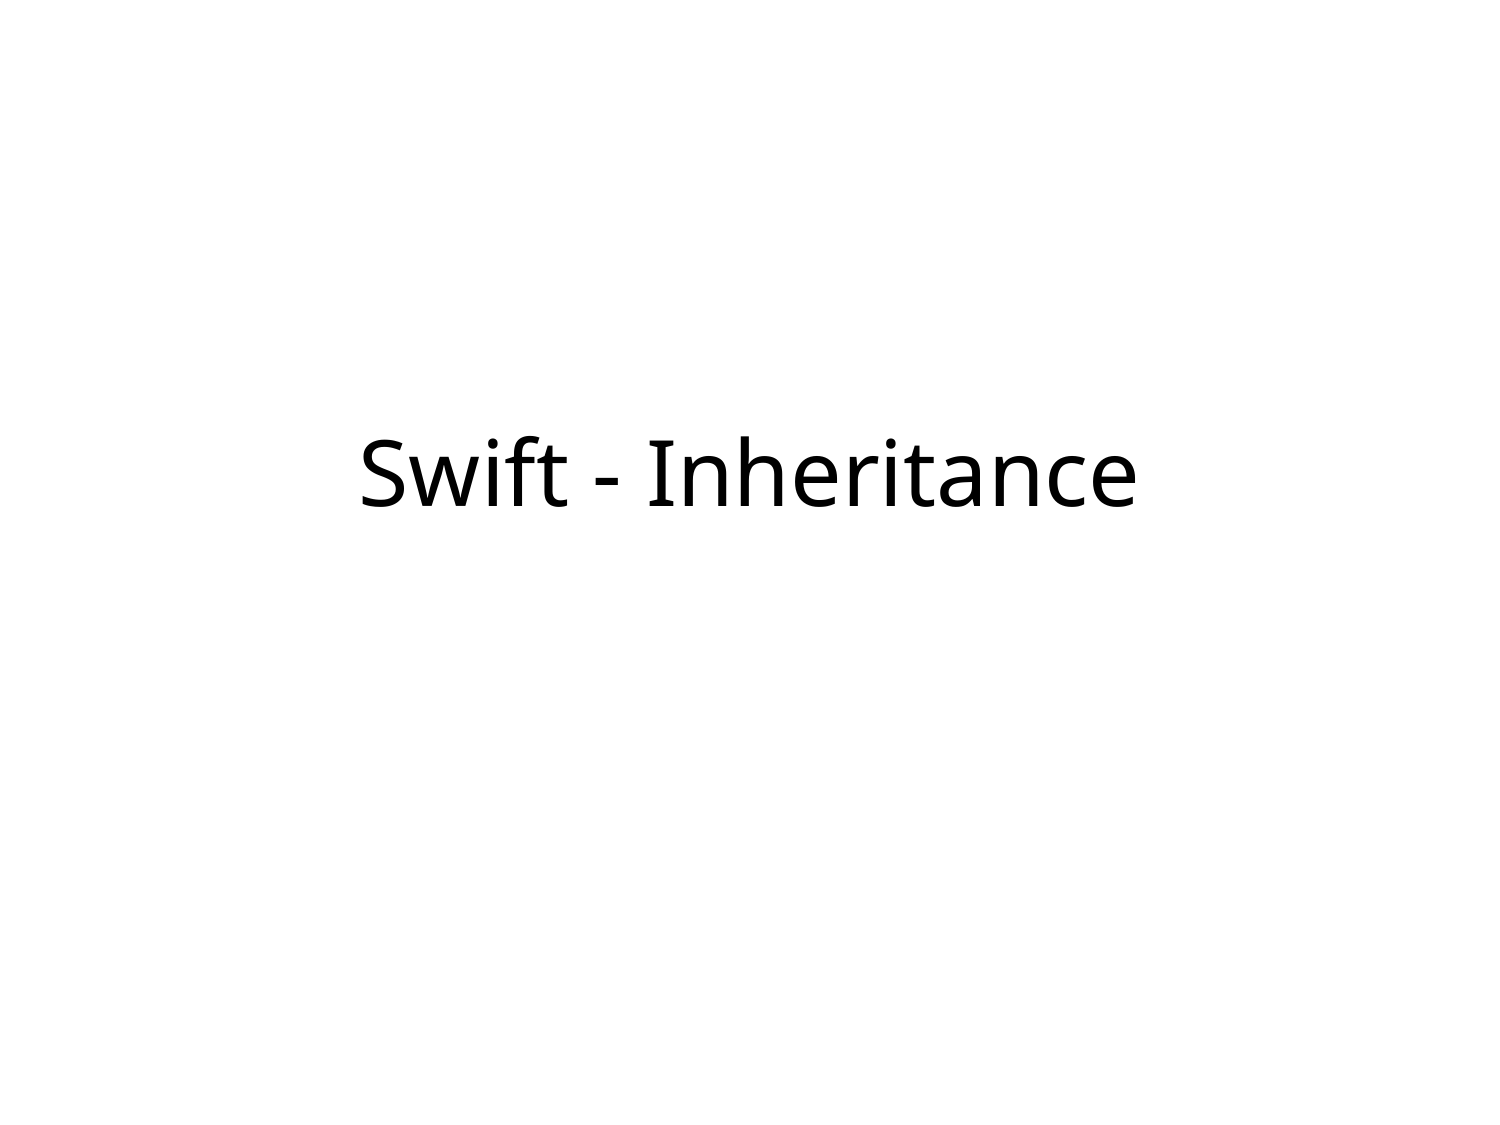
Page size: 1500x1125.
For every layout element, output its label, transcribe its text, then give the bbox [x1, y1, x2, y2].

title Swift - Inheritance [112, 349, 1388, 591]
